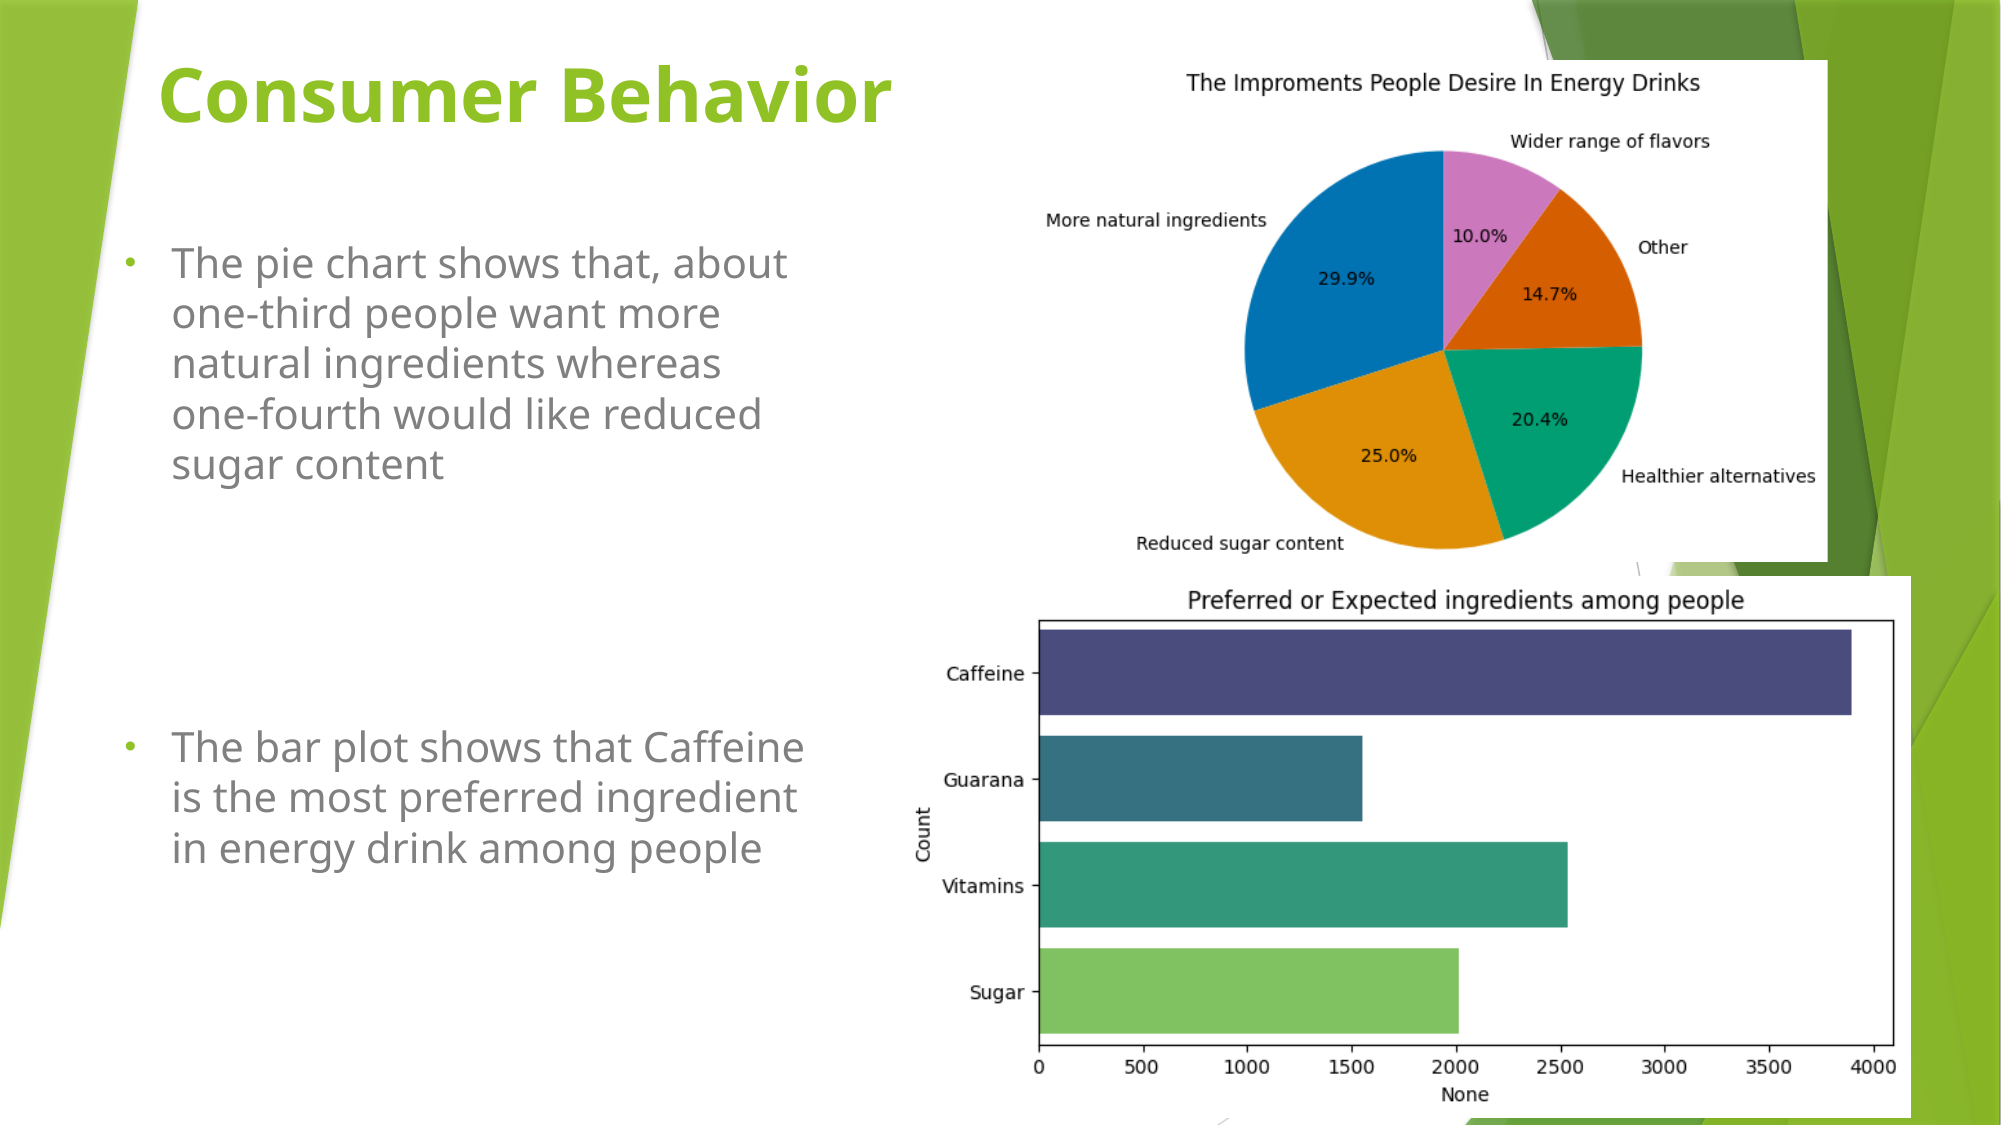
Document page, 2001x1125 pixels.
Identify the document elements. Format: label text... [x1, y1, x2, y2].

title Consumer Behavior [142, 10, 1135, 146]
picture [1040, 60, 1828, 562]
subtitle The pie chart shows that, about one-third people want more natural ingredients whereas one-fourth would like reduced sugar content The bar plot shows that Caffeine is the most preferred ingredient in energy drink among people [109, 229, 832, 1080]
picture [900, 575, 1911, 1118]
